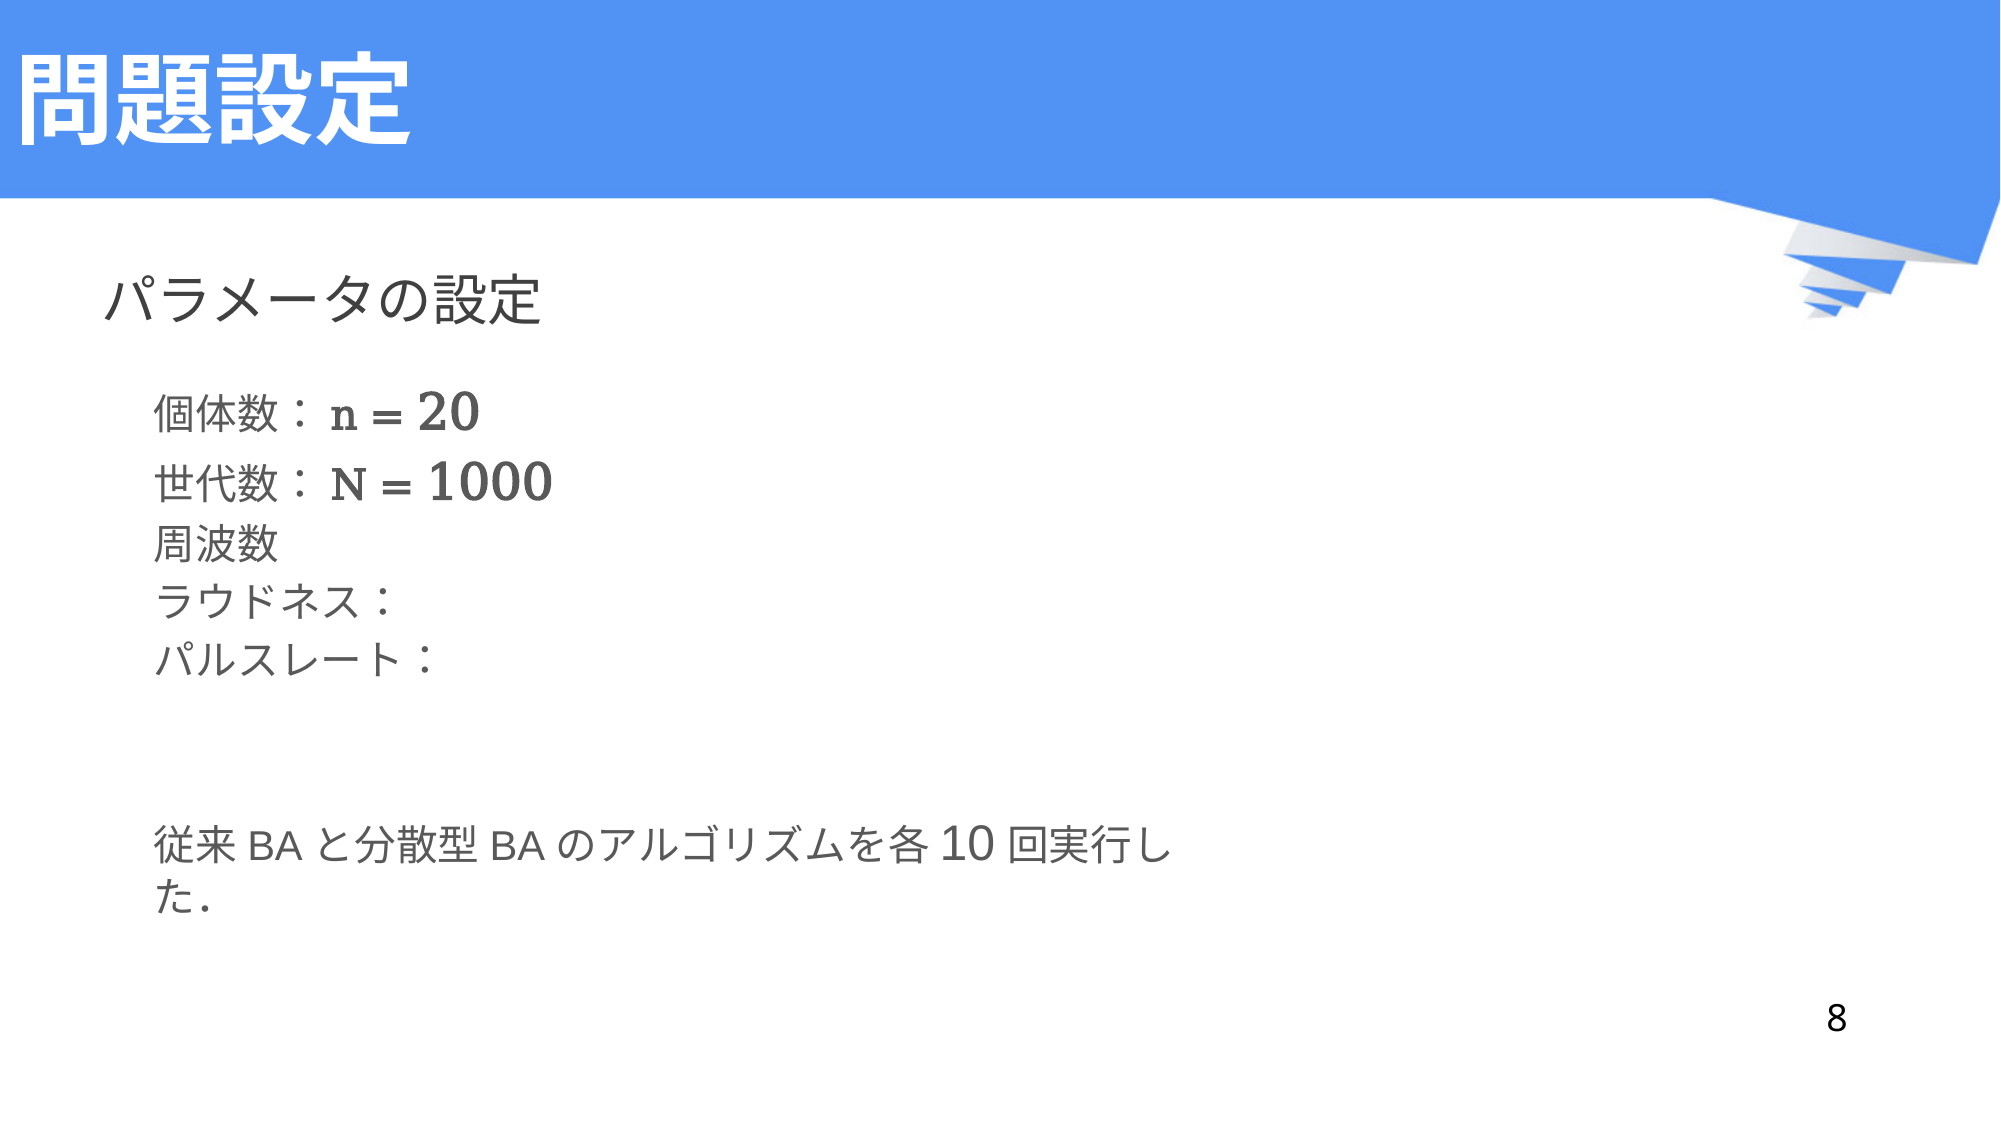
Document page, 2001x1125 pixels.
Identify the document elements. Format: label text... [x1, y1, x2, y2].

list パラメータの設定 [86, 247, 1945, 349]
text_box 8 [1811, 986, 1903, 1047]
title 問題設定 [0, 0, 2000, 194]
picture [0, 0, 2001, 1125]
